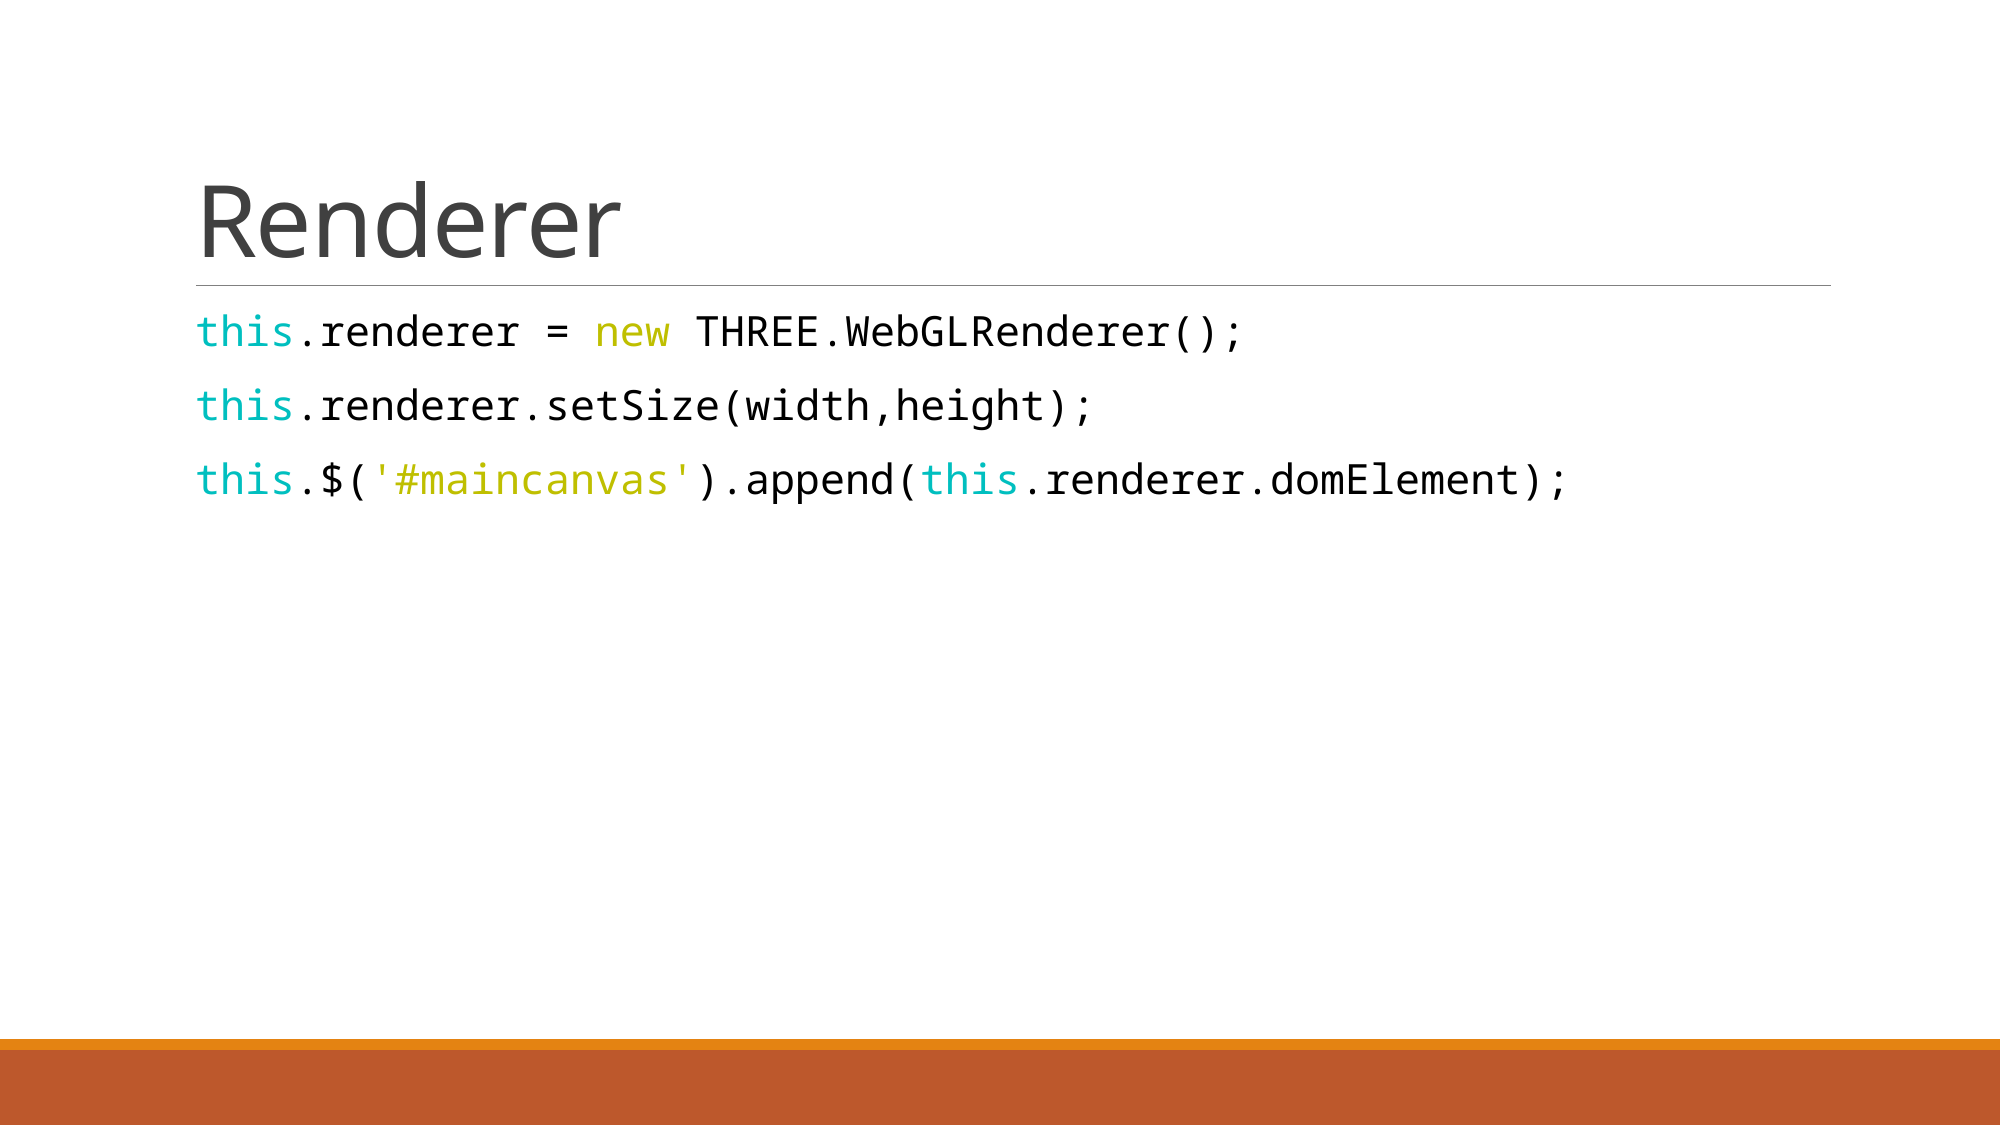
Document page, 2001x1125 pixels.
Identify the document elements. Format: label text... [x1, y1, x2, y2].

list this.renderer = new THREE.WebGLRenderer(); this.renderer.setSize(width,height); this.$('#maincanvas').append(this.renderer.domElement); [180, 302, 1830, 963]
title Renderer [180, 47, 1830, 285]
